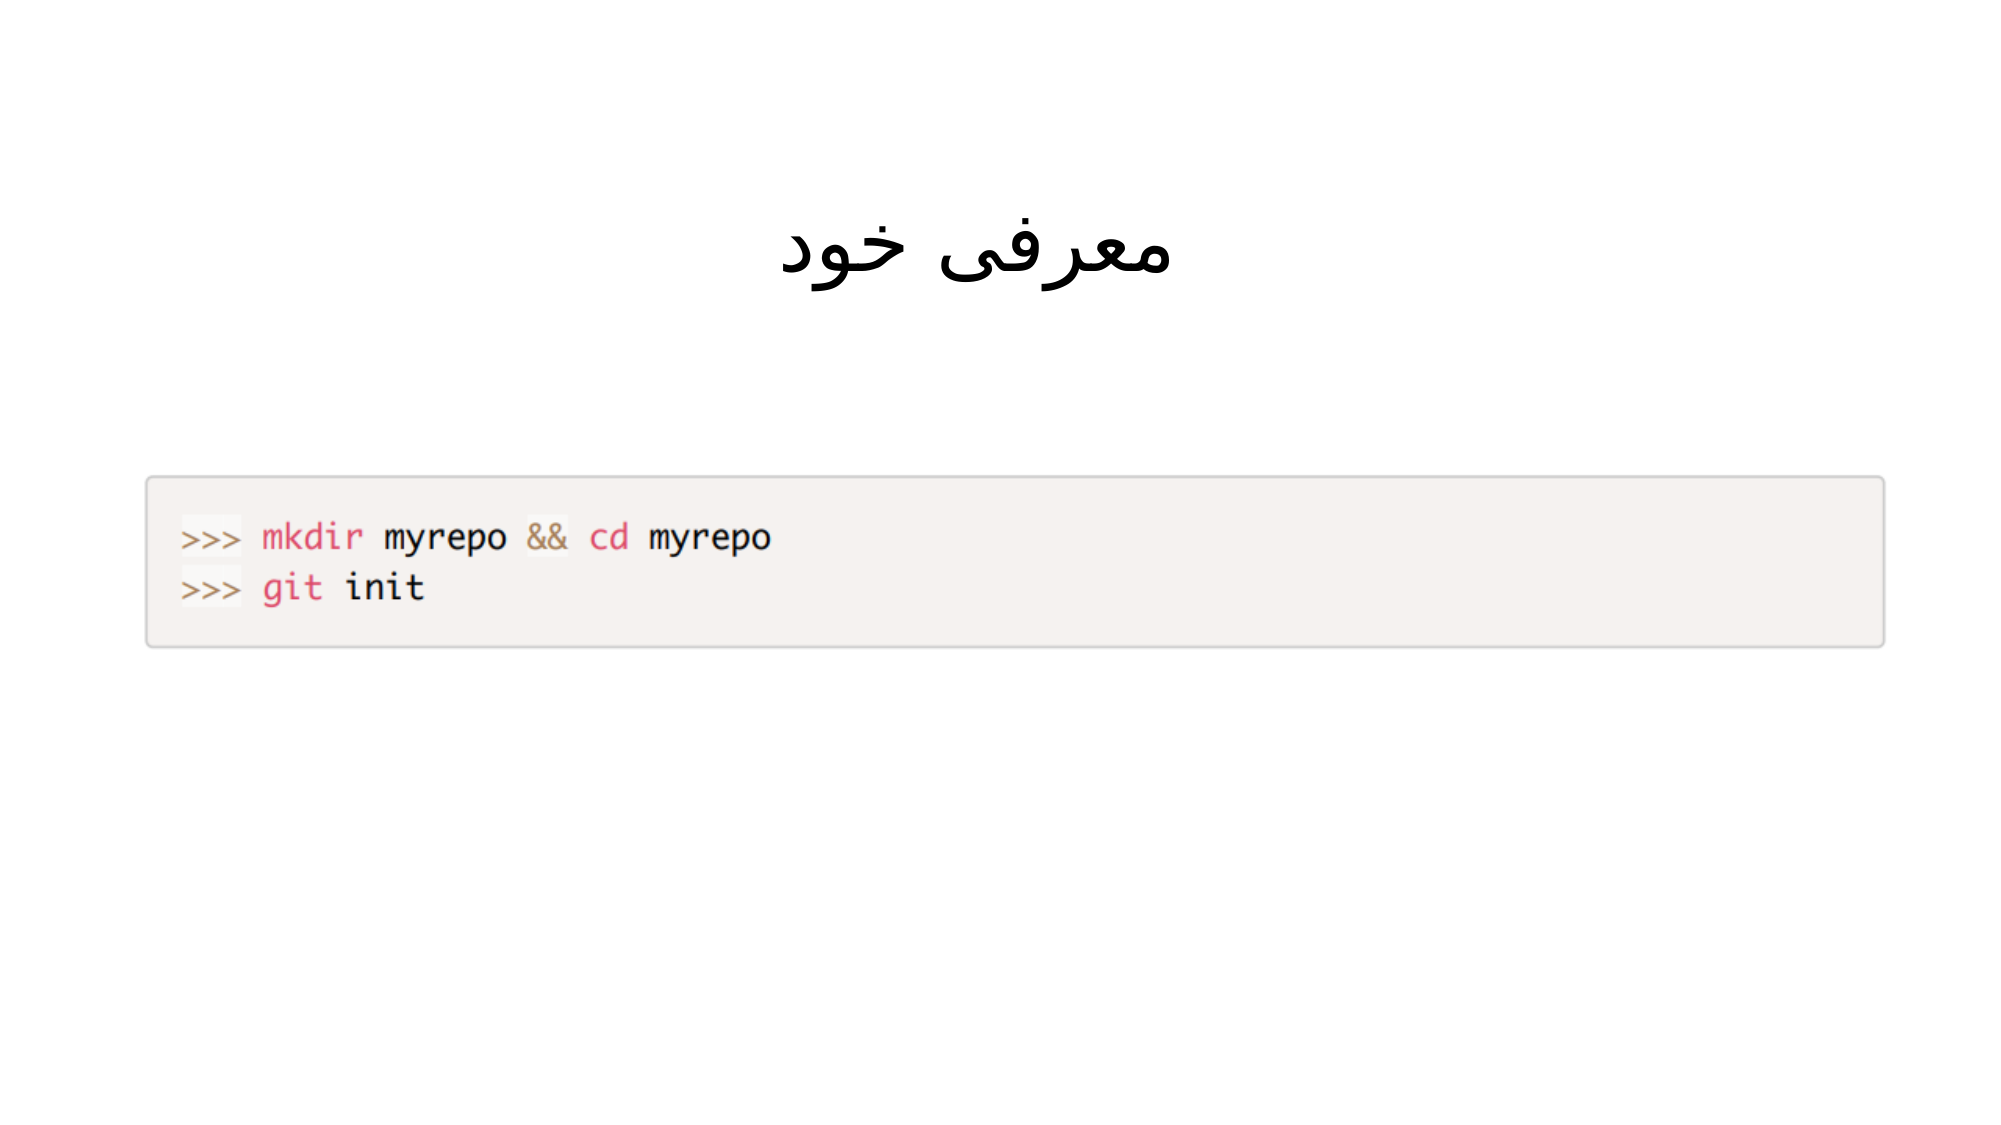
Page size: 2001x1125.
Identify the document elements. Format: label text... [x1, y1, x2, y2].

picture [126, 444, 1930, 664]
title معرفی خود [227, 176, 1728, 298]
